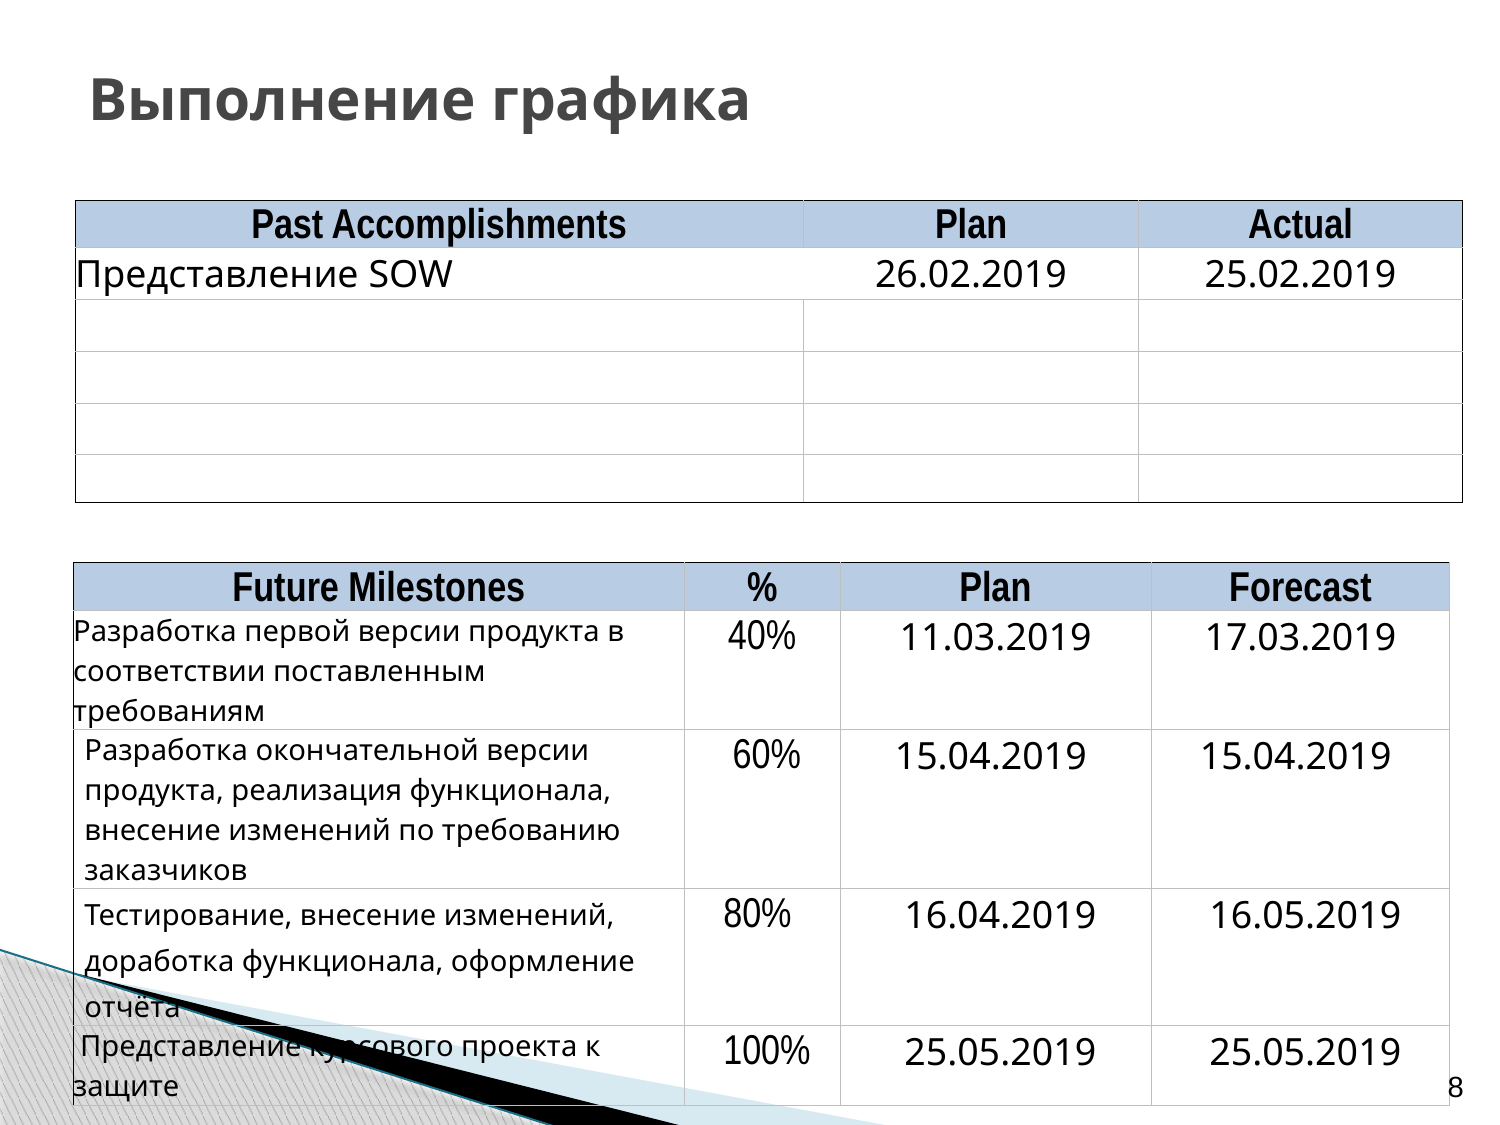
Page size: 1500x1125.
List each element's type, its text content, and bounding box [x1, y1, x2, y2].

table_cell Представление курсового проекта к защите [74, 1026, 684, 1105]
table_cell Разработка первой версии продукта в соответствии поставленным требованиям [74, 611, 684, 729]
table_cell [1139, 300, 1462, 351]
table_cell [76, 300, 803, 351]
table_header Plan [804, 201, 1138, 247]
table_cell 15.04.2019 [1152, 730, 1449, 888]
table_cell [804, 352, 1138, 403]
table_cell 16.04.2019 [841, 889, 1151, 1025]
table_cell 26.02.2019 [803, 248, 1138, 299]
table_cell [804, 455, 1138, 502]
table_cell 11.03.2019 [841, 611, 1151, 729]
table_cell Разработка окончательной версии продукта, реализация функционала, внесение изменений по требованию заказчиков [74, 730, 684, 888]
table_cell 25.05.2019 [841, 1026, 1151, 1105]
table_cell 25.05.2019 [1152, 1026, 1449, 1105]
table_cell [804, 404, 1138, 454]
table_cell [804, 300, 1138, 351]
table_header Past Accomplishments [76, 201, 803, 247]
table_cell [76, 352, 803, 403]
table_cell 16.05.2019 [1152, 889, 1449, 1025]
table_header % [685, 563, 840, 610]
table_cell [1139, 352, 1462, 403]
table_cell 60% [685, 730, 840, 888]
table_header Plan [841, 563, 1151, 610]
table_cell 80% [685, 889, 840, 1025]
table_cell Тестирование, внесение изменений, доработка функционала, оформление отчёта [74, 889, 684, 1025]
title Выполнение графика [75, 45, 1425, 150]
table_cell 25.02.2019 [1139, 248, 1462, 299]
table_cell 100% [685, 1026, 840, 1105]
slide_number 8 [1418, 1051, 1479, 1112]
table_cell [1139, 404, 1462, 454]
table_cell [76, 404, 803, 454]
table_cell [76, 455, 803, 502]
table_header Actual [1139, 201, 1462, 247]
table_cell Представление SOW [76, 248, 803, 299]
table_header Future Milestones [74, 563, 684, 610]
table_header Forecast [1152, 563, 1449, 610]
table_cell 17.03.2019 [1152, 611, 1449, 729]
table_cell 40% [685, 611, 840, 729]
table_cell [1139, 455, 1462, 502]
table_cell 15.04.2019 [841, 730, 1151, 888]
